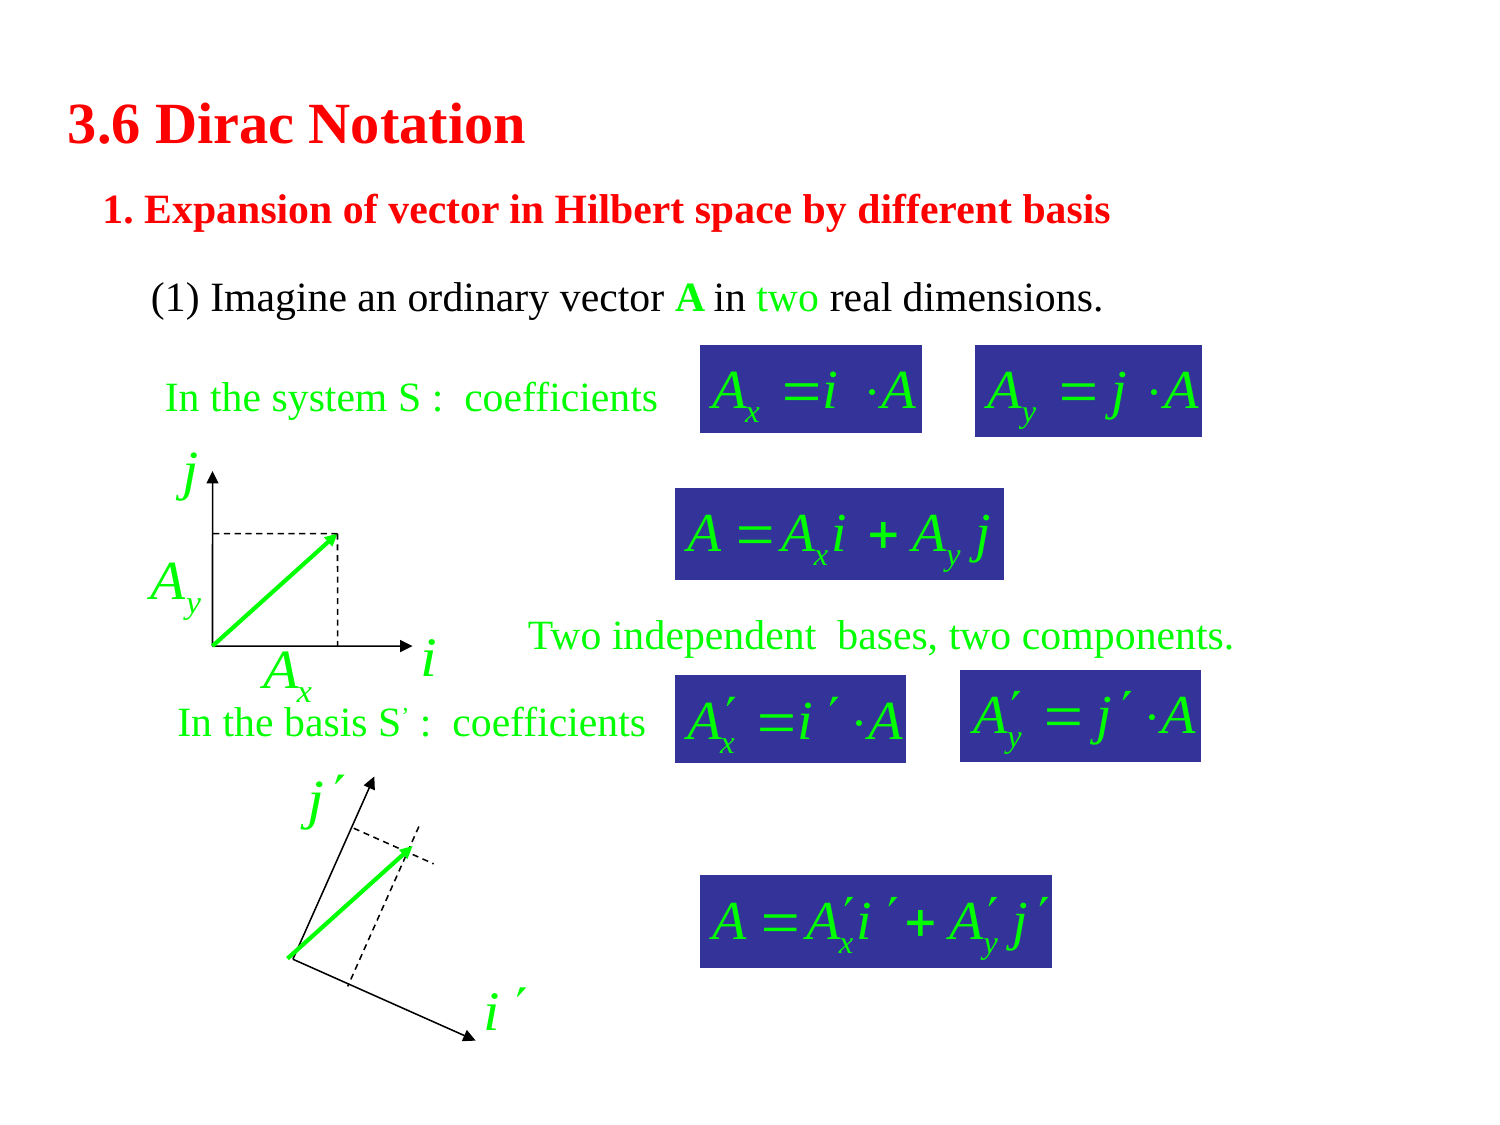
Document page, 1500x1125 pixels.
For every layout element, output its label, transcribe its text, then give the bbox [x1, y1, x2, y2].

text_box 1. Expansion of vector in Hilbert space by different basis [87, 174, 1288, 240]
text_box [249, 633, 320, 714]
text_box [212, 470, 413, 647]
text_box Two independent bases, two components. [513, 600, 1250, 665]
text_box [974, 344, 1203, 438]
text_box In the system S : coefficients [149, 362, 688, 428]
text_box In the basis S’ : coefficients [162, 687, 669, 753]
text_box 3.6 Dirac Notation [53, 78, 928, 163]
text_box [699, 344, 923, 434]
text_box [287, 762, 348, 838]
text_box (1) Imagine an ordinary vector A in two real dimensions. [136, 262, 1119, 328]
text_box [137, 543, 208, 629]
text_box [674, 674, 907, 764]
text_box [960, 669, 1202, 763]
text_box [474, 974, 531, 1042]
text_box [699, 874, 1052, 969]
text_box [162, 433, 214, 509]
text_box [287, 808, 526, 1009]
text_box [412, 620, 455, 688]
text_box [674, 487, 1004, 581]
